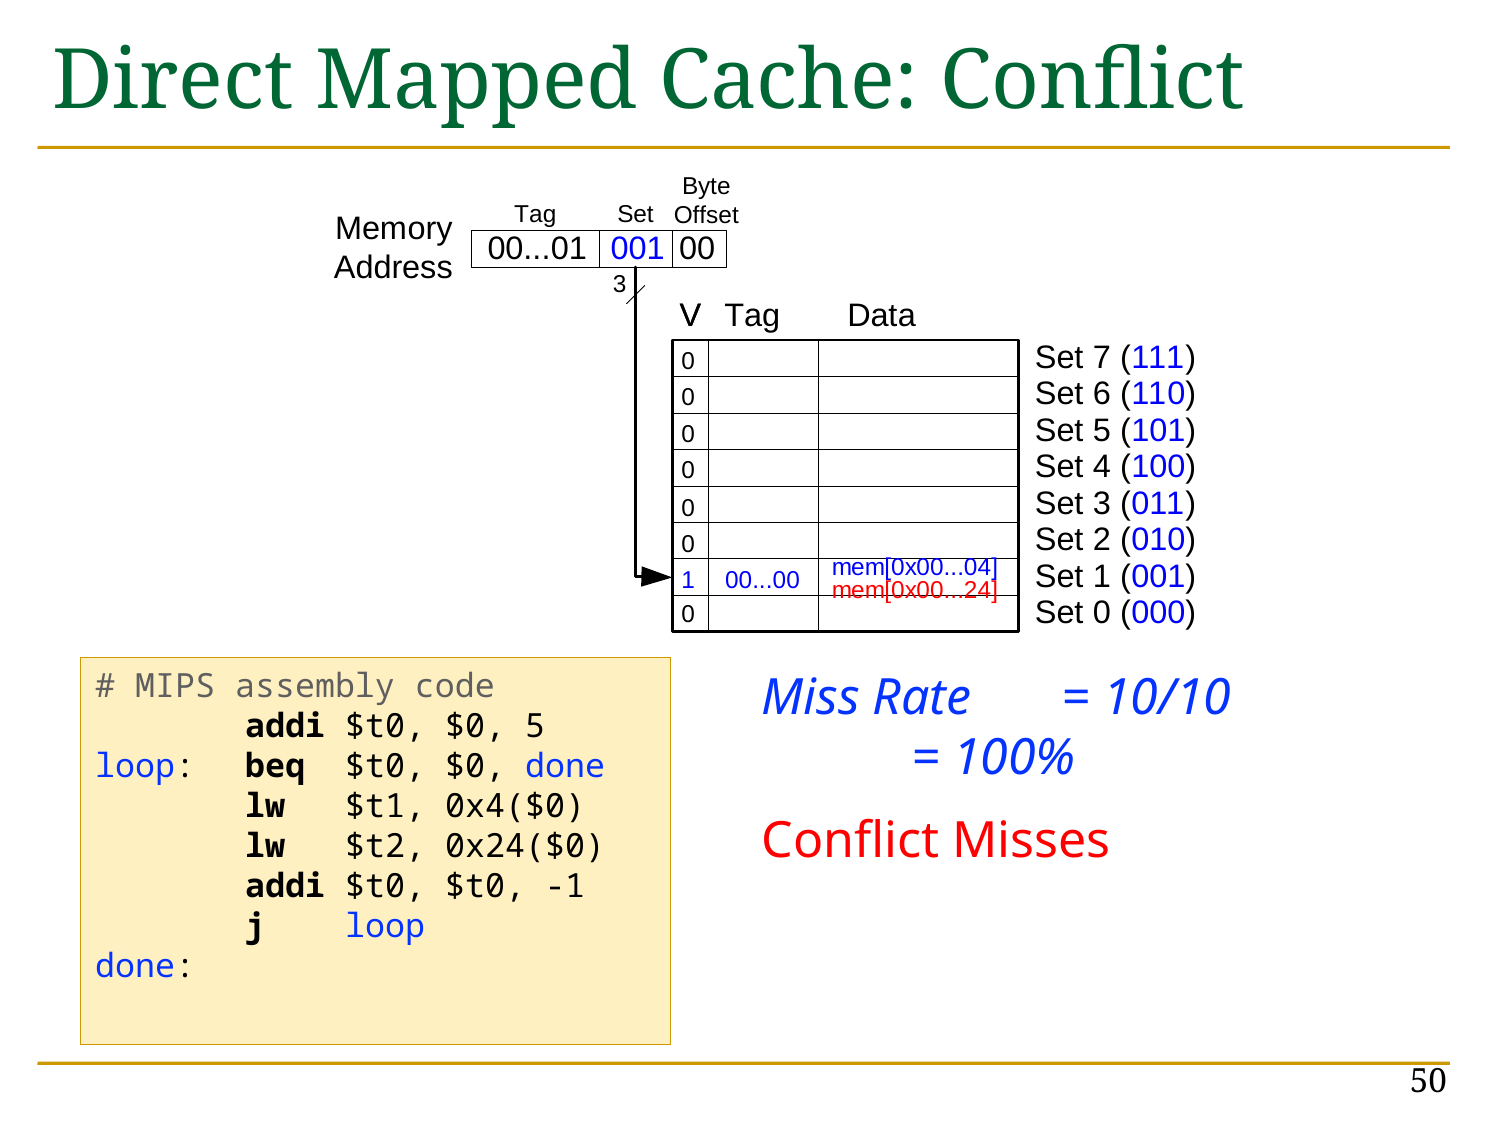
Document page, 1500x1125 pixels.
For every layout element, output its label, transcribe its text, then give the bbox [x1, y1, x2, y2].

title Direct Mapped Cache: Conflict [37, 0, 1385, 150]
list # MIPS assembly code addi $t0, $0, 5 loop: beq $t0, $0, done lw $t1, 0x4($0) lw $t2, 0x24($0) addi $t0, $t0, -1 j loop done: [80, 657, 671, 1045]
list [307, 162, 1226, 643]
list Miss Rate = 10/10 = 100% Conflict Misses [746, 657, 1382, 1045]
text_box 50 [1111, 1036, 1462, 1112]
